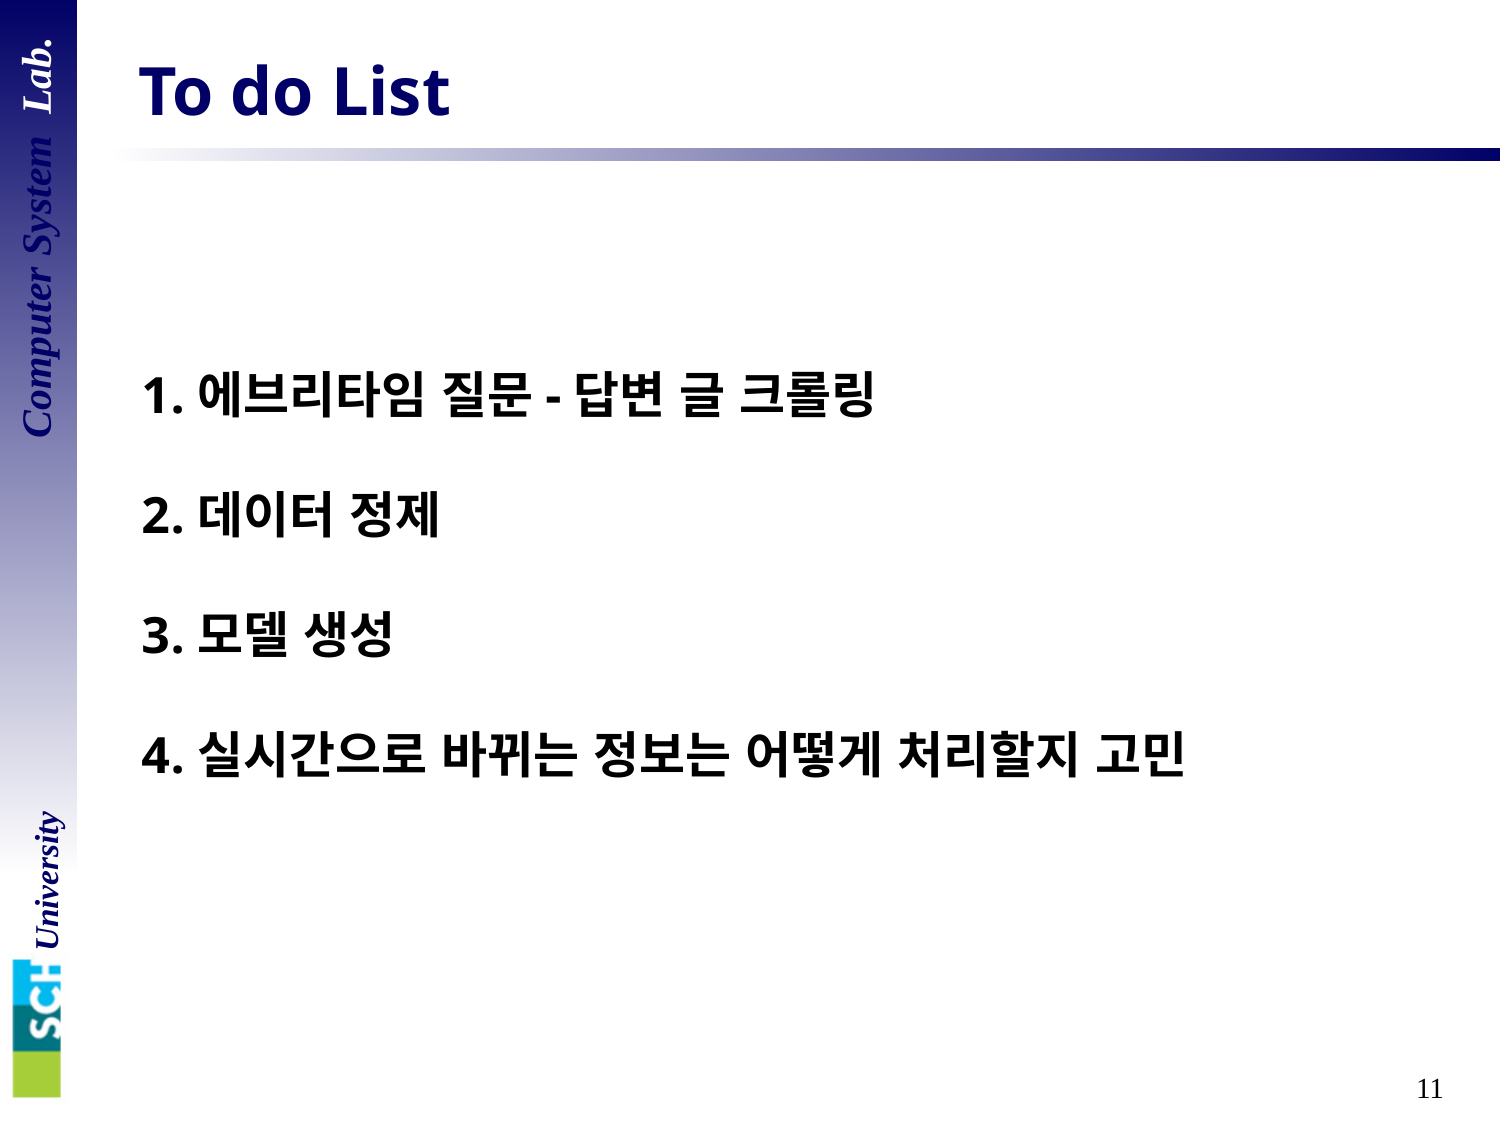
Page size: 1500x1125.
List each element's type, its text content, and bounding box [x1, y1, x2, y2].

picture [5, 952, 69, 1104]
text_box 에브리타임 질문-답변 글 크롤링 데이터 정제 모델 생성 실시간으로 바뀌는 정보는 어떻게 처리할지 고민 [126, 479, 1402, 728]
title To do List [122, 30, 1459, 148]
